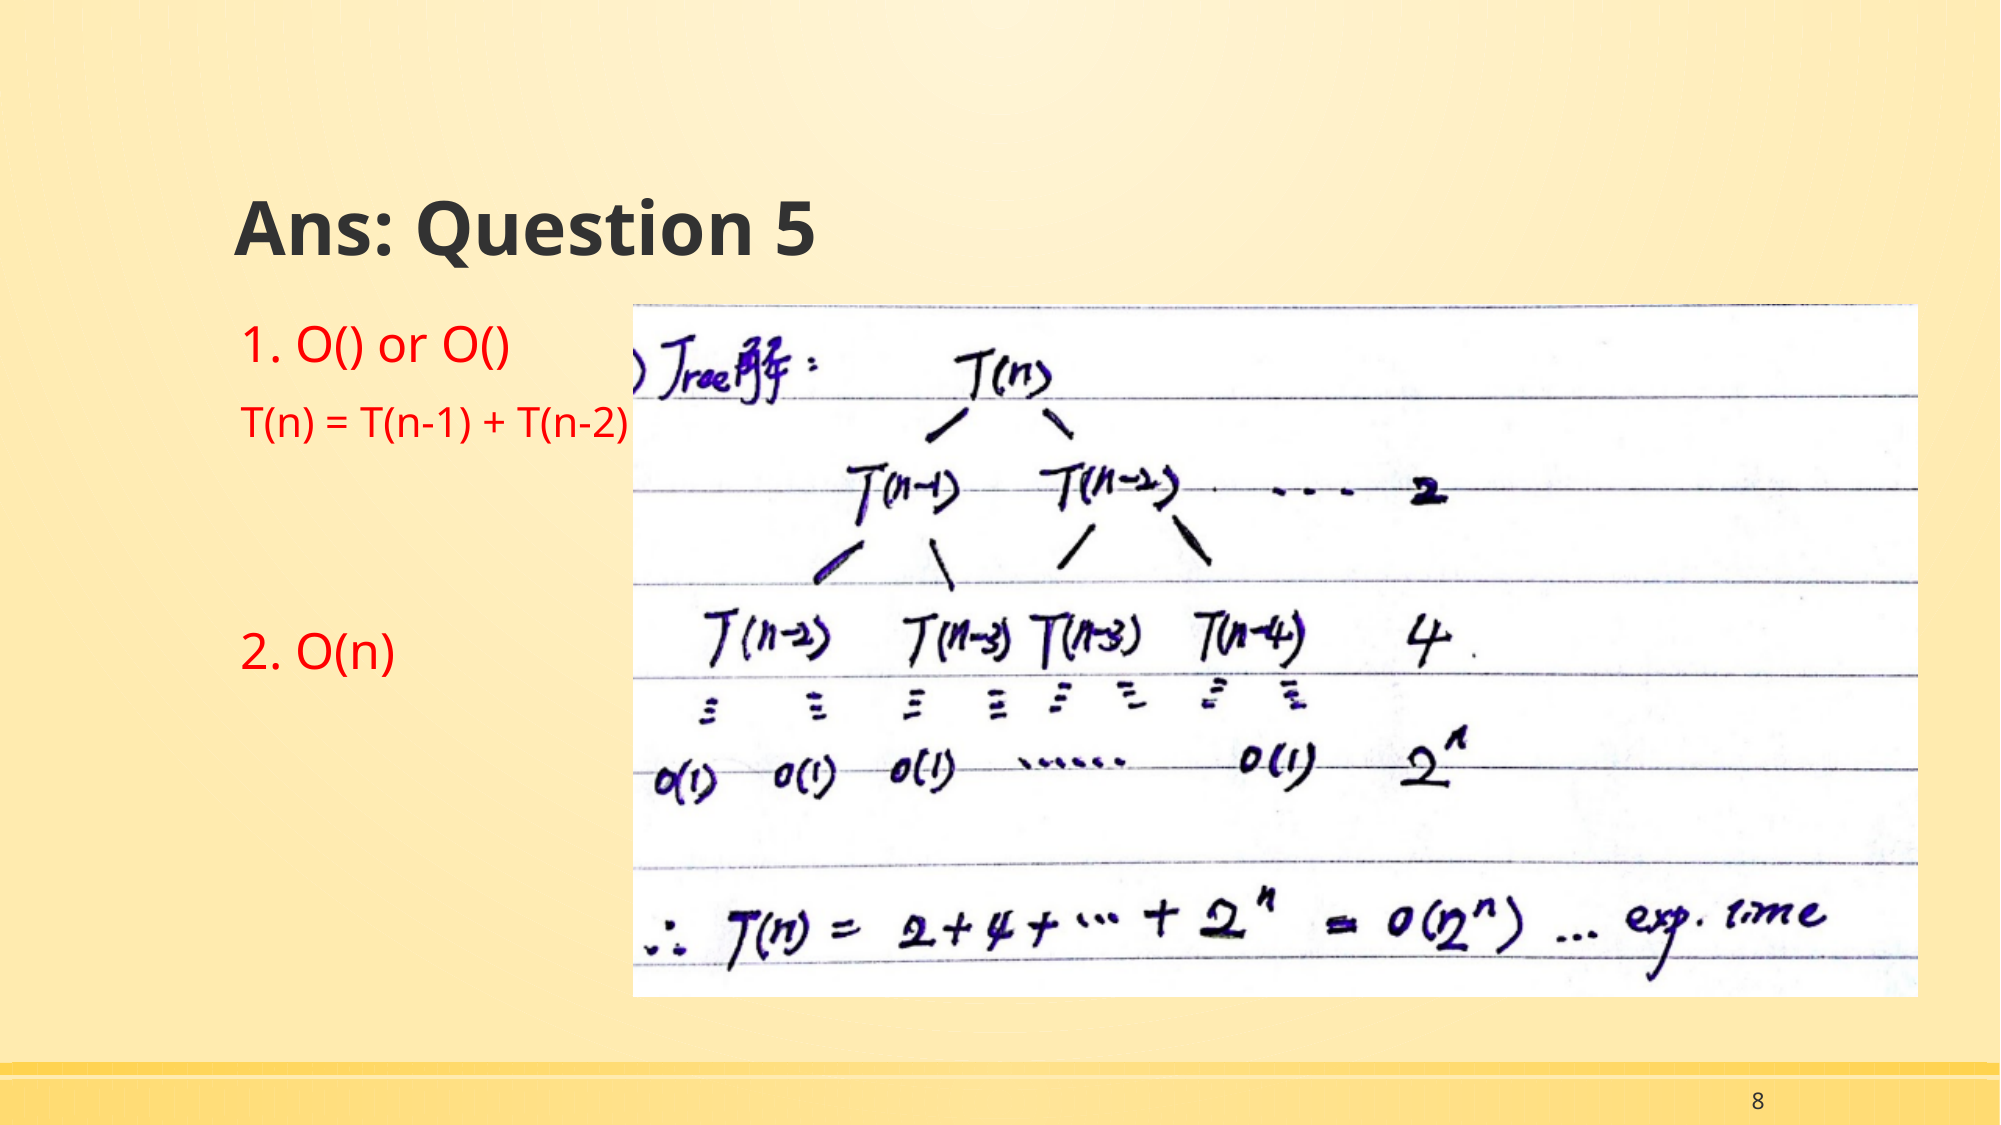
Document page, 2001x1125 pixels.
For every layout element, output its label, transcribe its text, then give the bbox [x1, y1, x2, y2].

picture [633, 304, 1918, 997]
slide_number 8 [1674, 1083, 1780, 1122]
title Ans: Question 5 [219, 76, 1780, 279]
